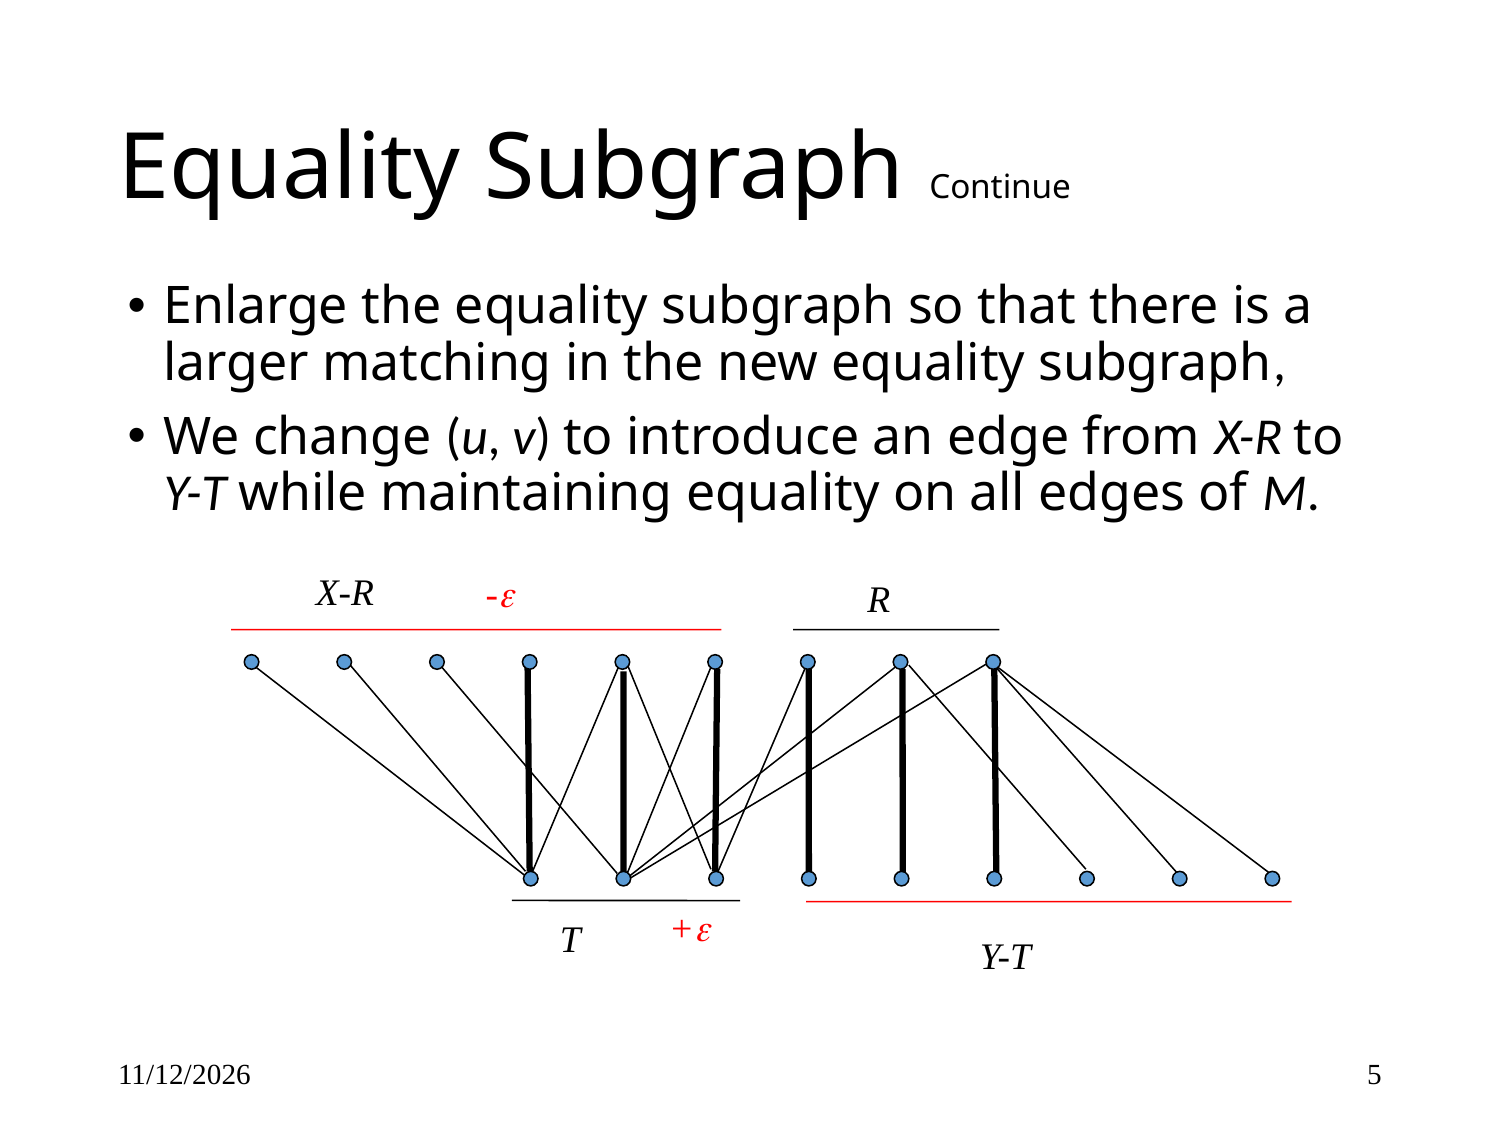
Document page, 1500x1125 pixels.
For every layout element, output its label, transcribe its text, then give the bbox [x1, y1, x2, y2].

text_box [985, 654, 1001, 670]
text_box Y-T [965, 924, 1061, 985]
text_box [1079, 871, 1095, 886]
text_box [801, 871, 817, 886]
text_box R [852, 567, 949, 627]
text_box [894, 871, 909, 886]
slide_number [103, 1042, 441, 1103]
text_box X-R [301, 560, 397, 621]
text_box [1265, 871, 1280, 886]
text_box [429, 654, 445, 670]
text_box [986, 871, 1002, 886]
text_box [523, 871, 539, 886]
text_box [522, 654, 537, 670]
text_box [707, 654, 723, 670]
text_box [616, 871, 631, 886]
text_box [336, 654, 352, 670]
text_box [893, 654, 908, 670]
text_box [244, 654, 259, 670]
text_box [800, 654, 816, 670]
text_box [615, 654, 630, 670]
list Enlarge the equality subgraph so that there is a larger matching in the new equality subgraph, We change (u, v) to introduce an edge from X-R to Y-T while maintaining equality on all edges of M. [112, 271, 1365, 538]
text_box [708, 871, 724, 886]
text_box + [654, 905, 750, 957]
slide_number 5 [1059, 1042, 1397, 1103]
text_box [1172, 871, 1188, 886]
text_box T [526, 916, 622, 968]
title Equality Subgraph Continue [102, 59, 1398, 278]
text_box - [470, 562, 567, 623]
